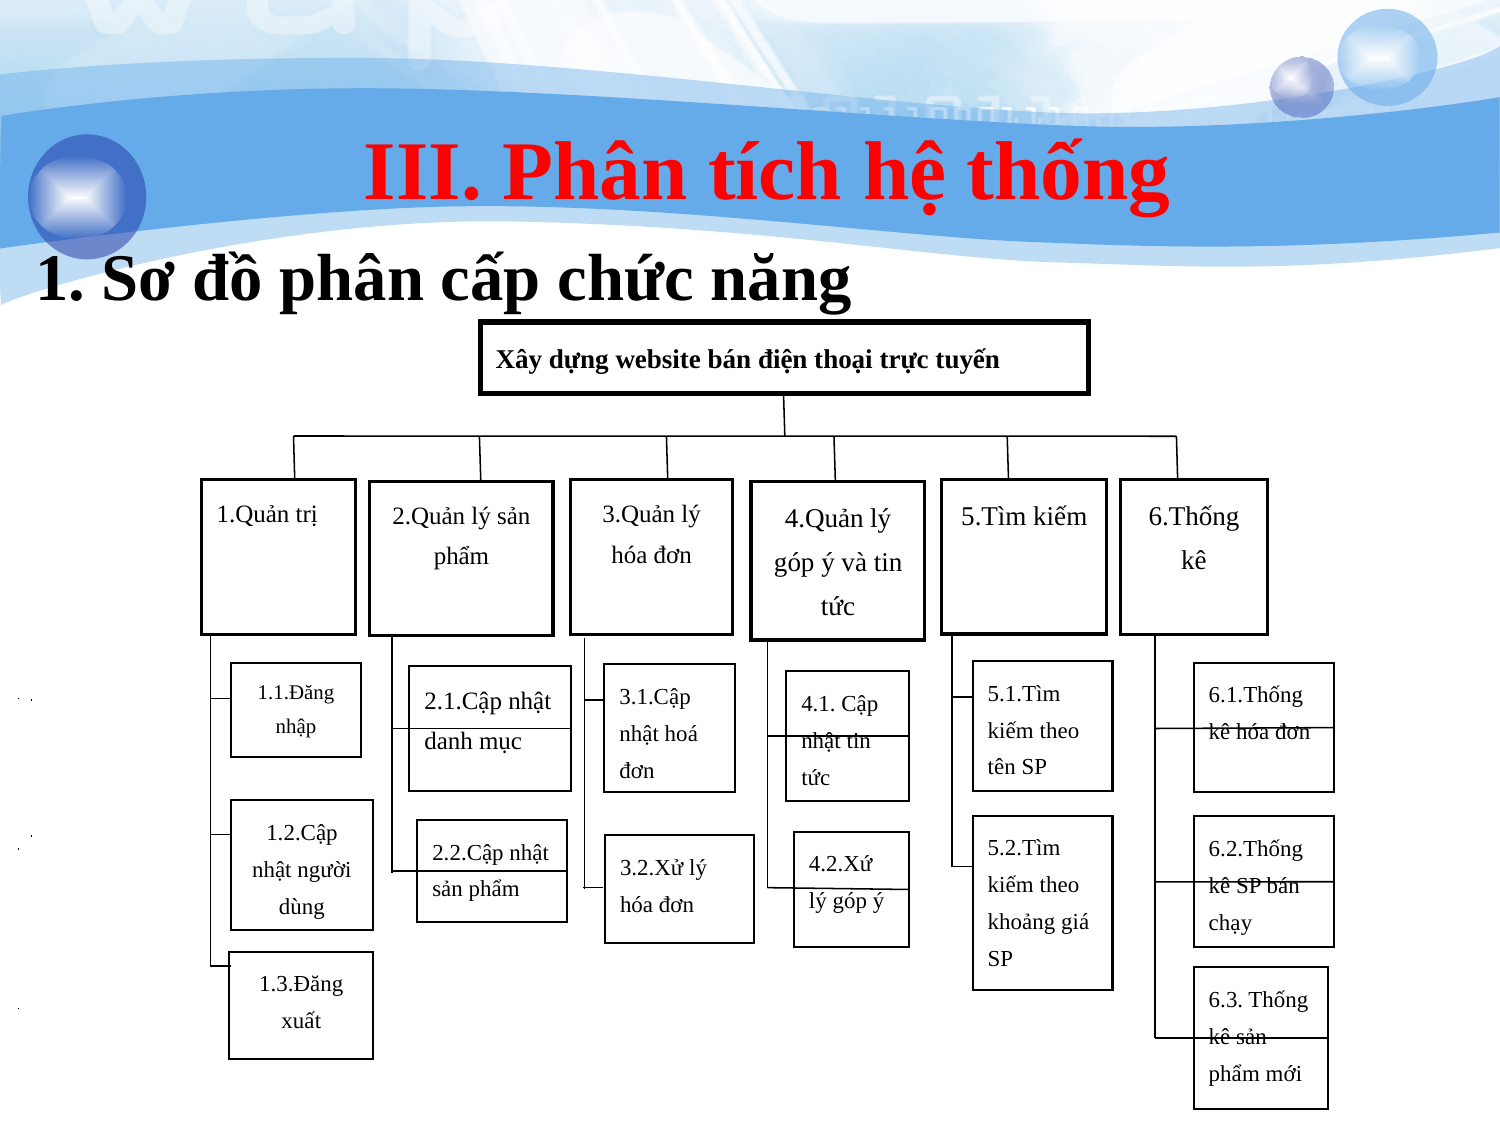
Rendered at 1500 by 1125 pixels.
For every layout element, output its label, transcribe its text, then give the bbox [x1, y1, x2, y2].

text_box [17, 321, 1335, 1110]
text_box 1. Sơ đồ phân cấp chức năng [3, 226, 925, 321]
text_box III. Phân tích hệ thống [0, 109, 1500, 224]
picture [0, 0, 1500, 109]
